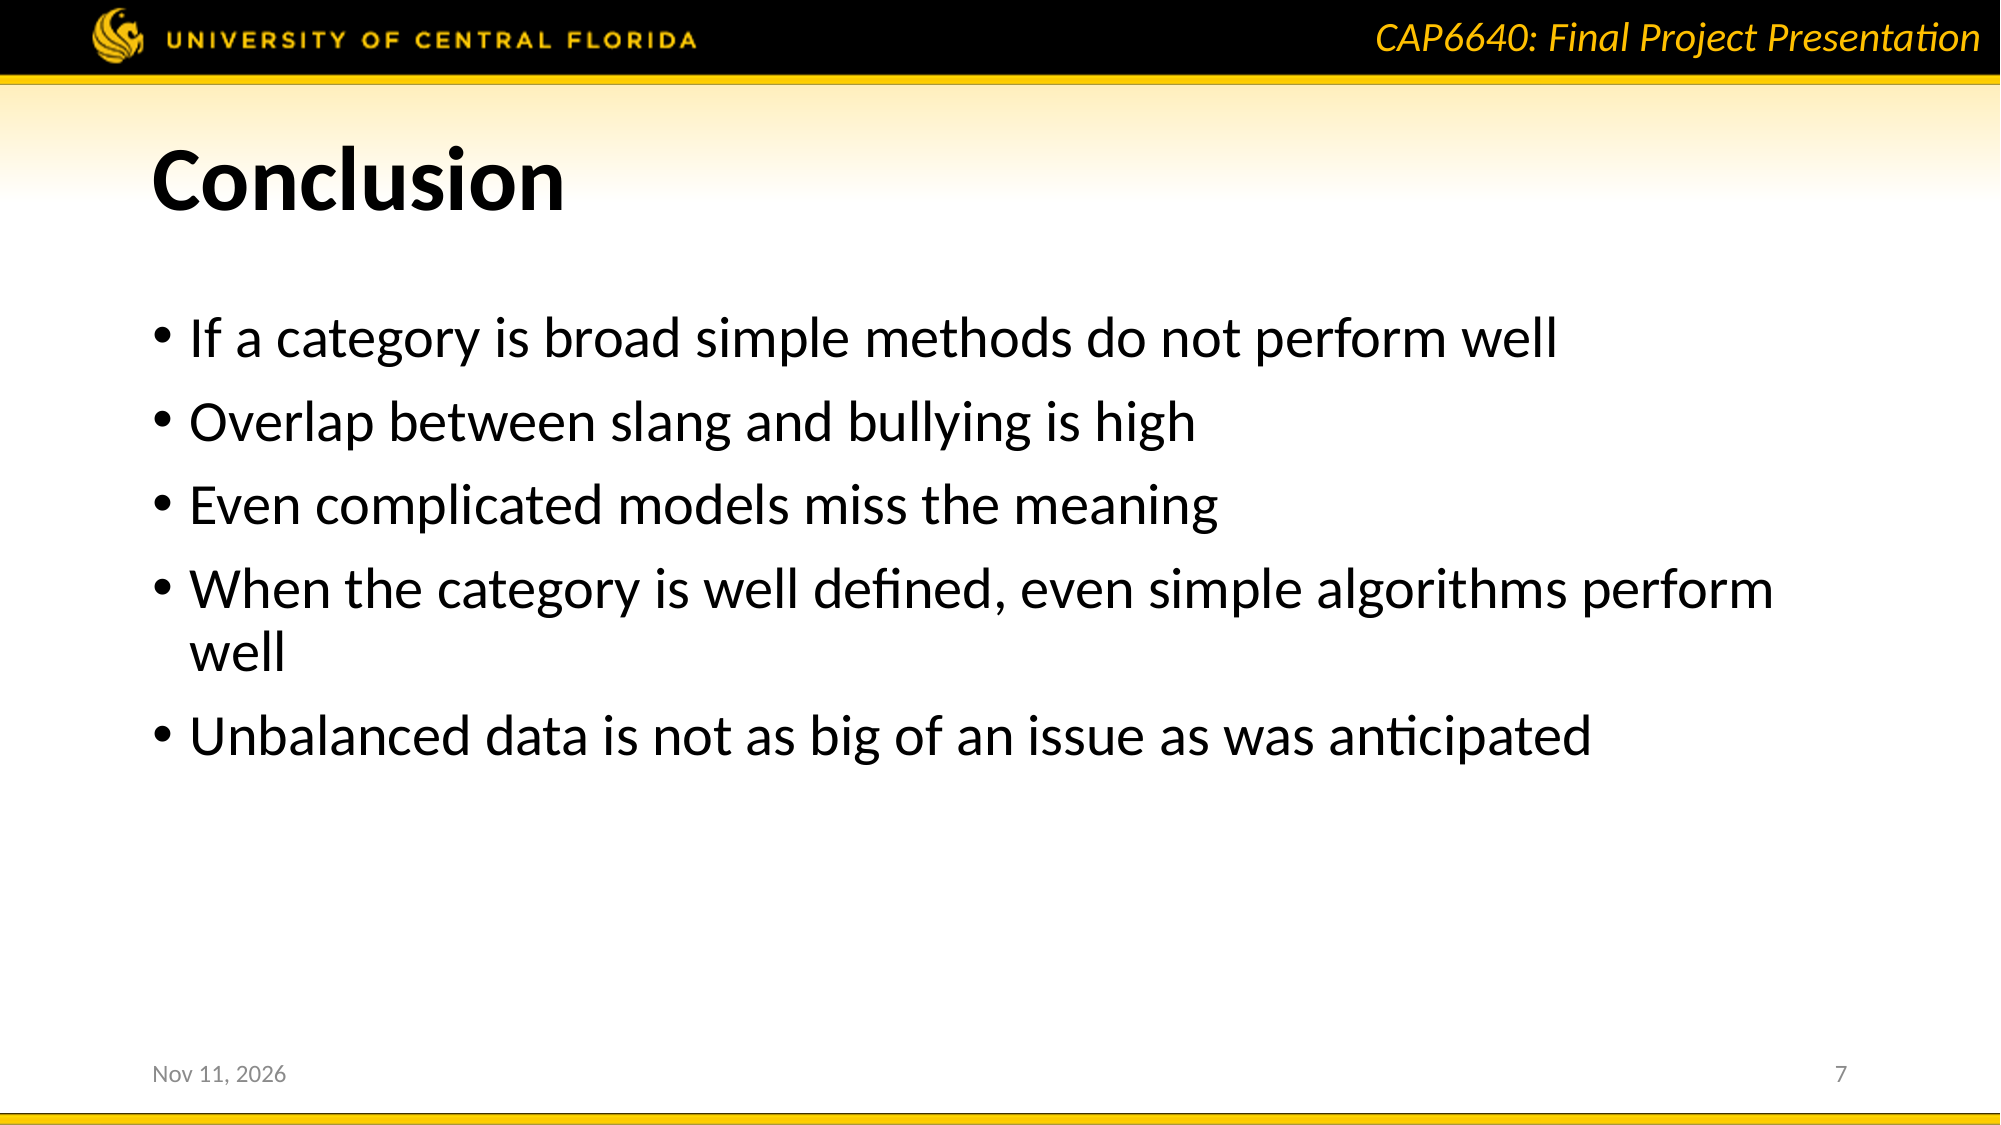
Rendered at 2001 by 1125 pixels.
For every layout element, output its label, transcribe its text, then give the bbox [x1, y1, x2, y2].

list If a category is broad simple methods do not perform well Overlap between slang and bullying is high Even complicated models miss the meaning When the category is well defined, even simple algorithms perform well Unbalanced data is not as big of an issue as was anticipated [137, 299, 1863, 1014]
picture [0, 1113, 2000, 1125]
title Conclusion [137, 84, 1863, 278]
slide_number 7 [1412, 1042, 1863, 1103]
picture [0, 0, 2000, 85]
slide_number 24-Apr-19 [137, 1042, 588, 1103]
